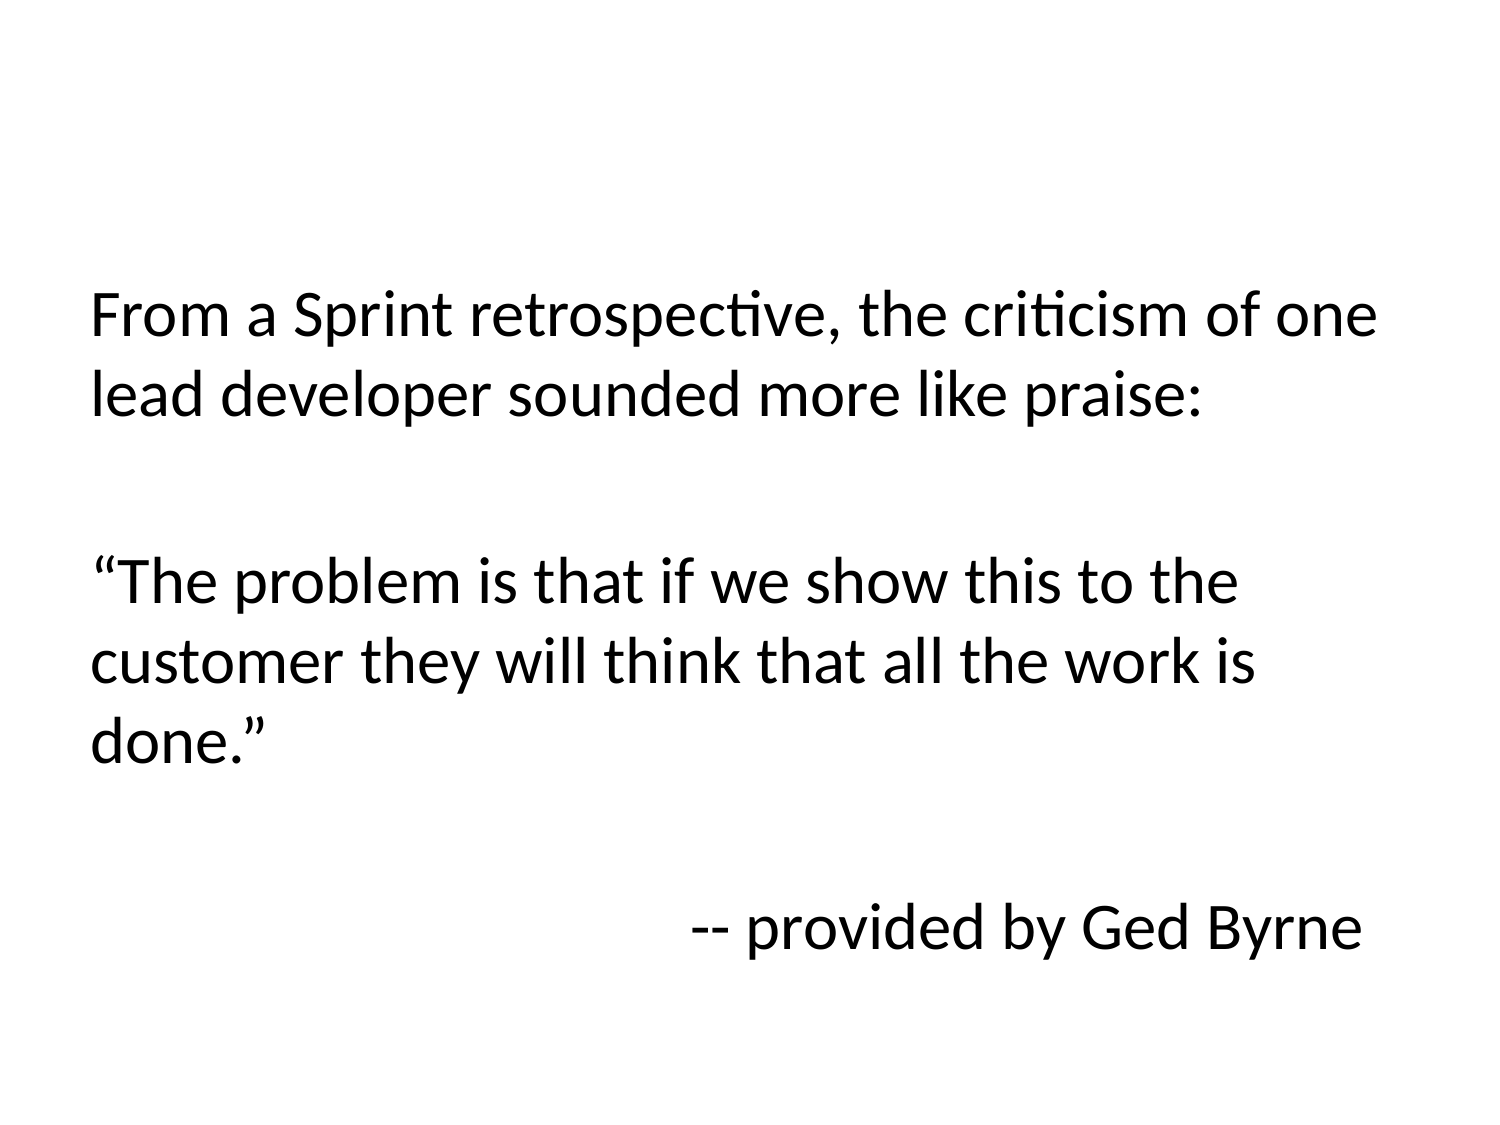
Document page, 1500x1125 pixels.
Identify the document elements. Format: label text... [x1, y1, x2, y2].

list From a Sprint retrospective, the criticism of one lead developer sounded more like praise: “The problem is that if we show this to the customer they will think that all the work is done.” -- provided by Ged Byrne [75, 262, 1425, 1005]
